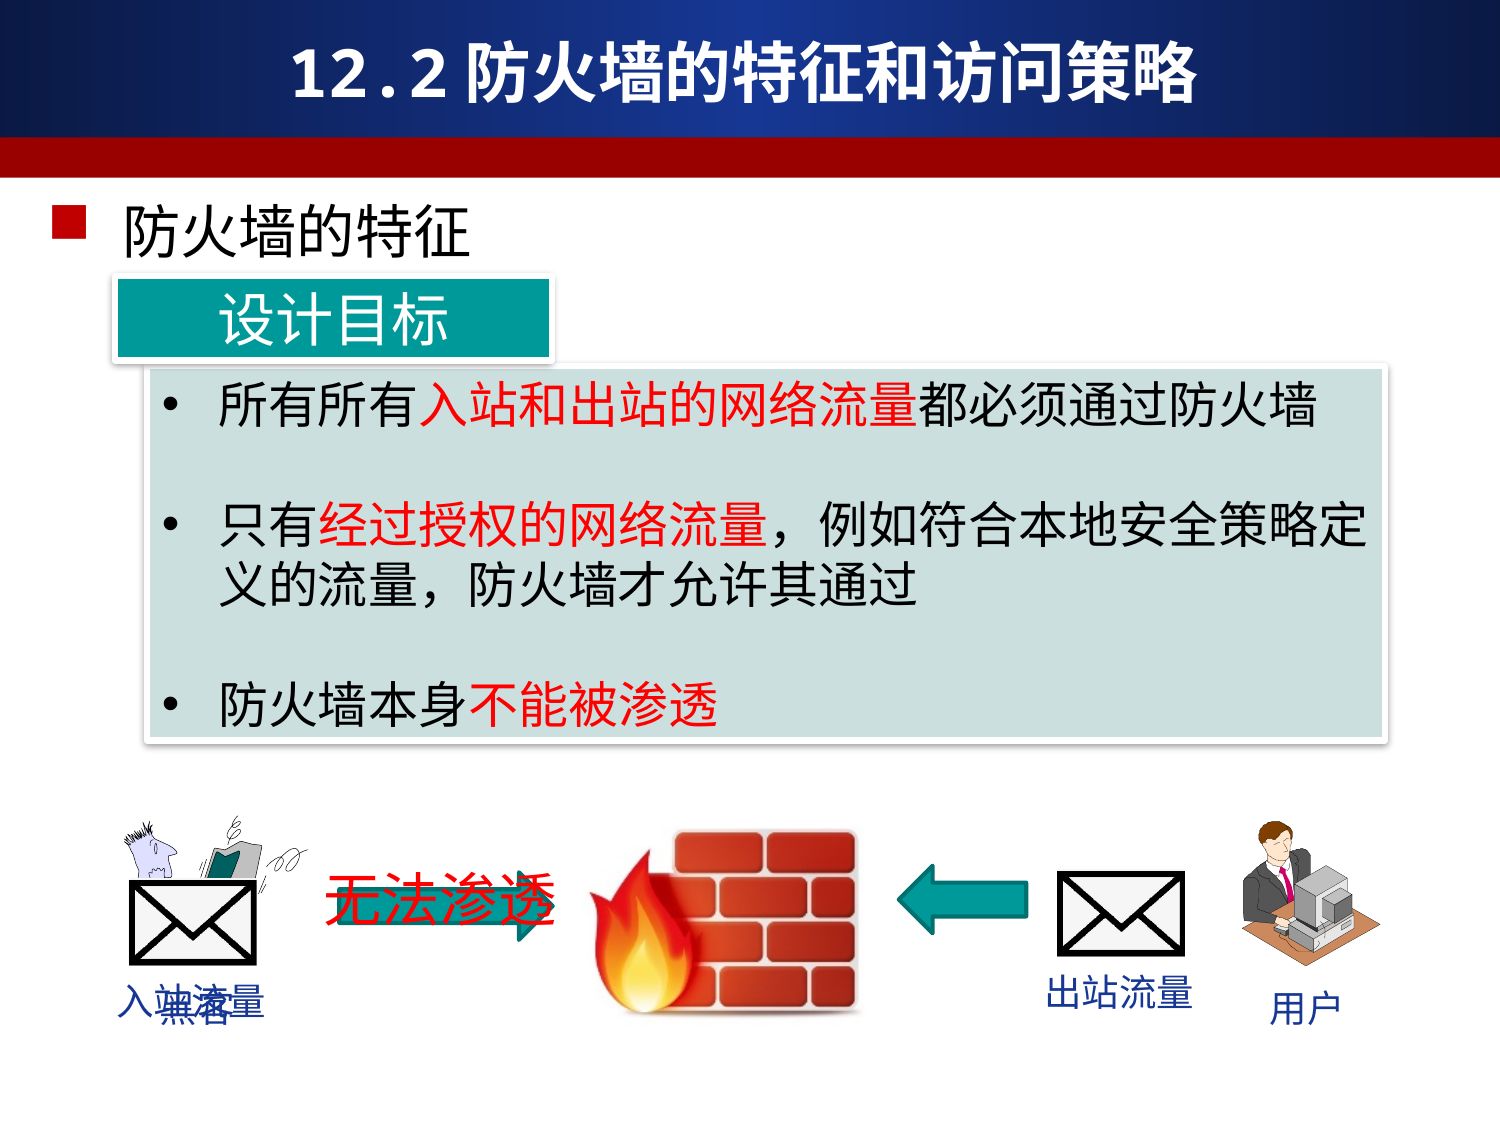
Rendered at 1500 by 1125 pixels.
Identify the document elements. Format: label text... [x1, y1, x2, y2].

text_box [101, 878, 303, 1054]
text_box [123, 814, 309, 1062]
text_box [896, 863, 1024, 936]
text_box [1230, 821, 1386, 1062]
text_box 防火墙的特征 [30, 186, 1387, 275]
text_box 设计目标 [112, 273, 555, 364]
text_box 所有所有入站和出站的网络流量都必须通过防火墙 只有经过授权的网络流量，例如符合本地安全策略定义的流量，防火墙才允许其通过 防火墙本身不能被渗透 [144, 363, 1388, 744]
picture [580, 821, 888, 1036]
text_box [1029, 869, 1231, 1045]
text_box 无法渗透 [314, 853, 575, 942]
title 12.2防火墙的特征和访问策略 [50, 24, 1438, 118]
